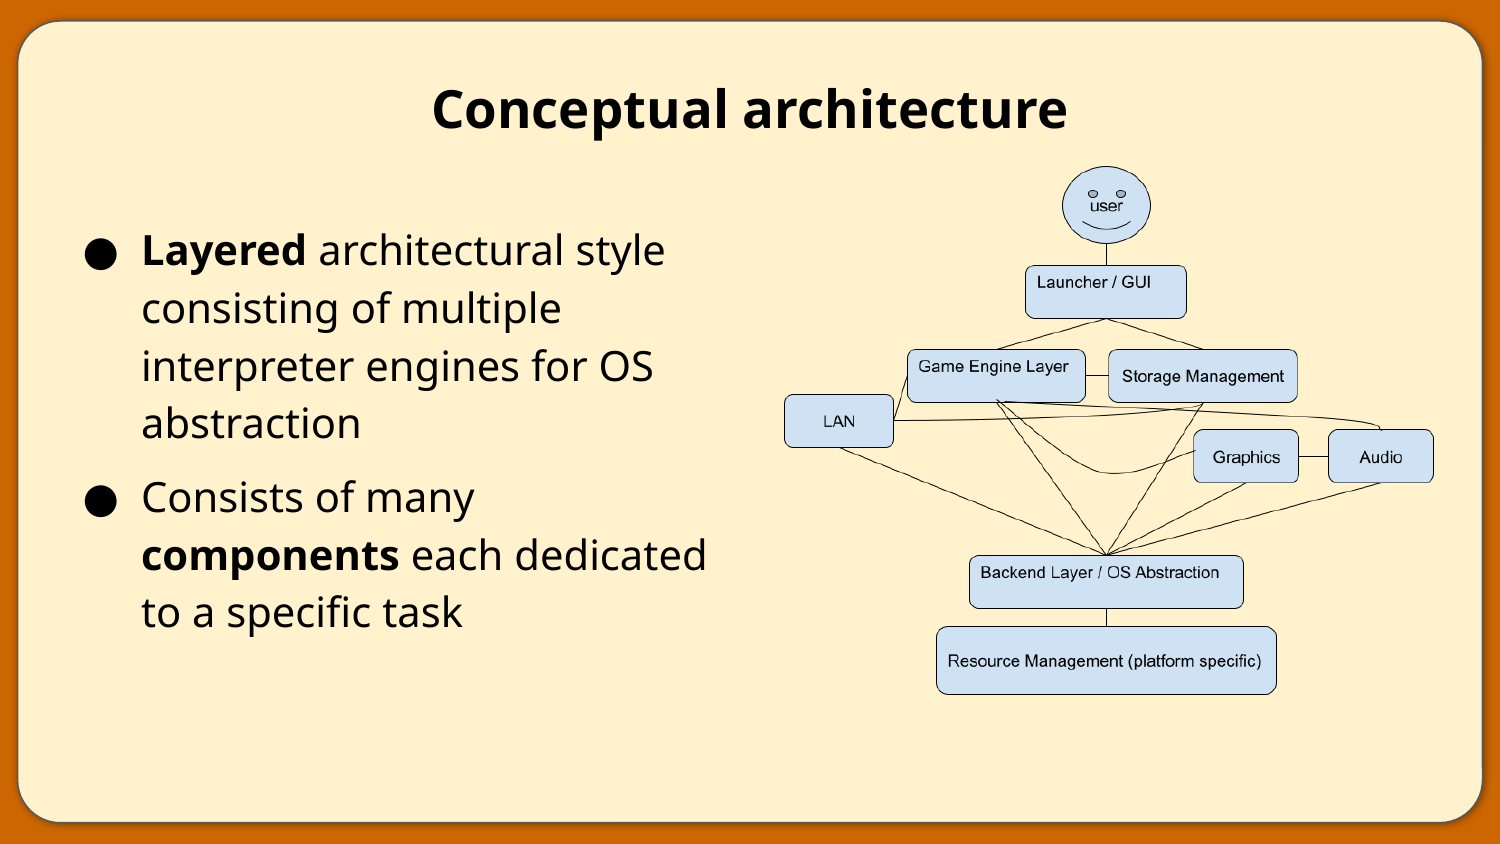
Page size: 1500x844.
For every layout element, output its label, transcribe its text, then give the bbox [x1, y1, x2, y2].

title Conceptual architecture [51, 60, 1449, 155]
list Layered architectural style consisting of multiple interpreter engines for OS abstraction Consists of many components each dedicated to a specific task [51, 201, 726, 762]
picture [731, 154, 1500, 844]
